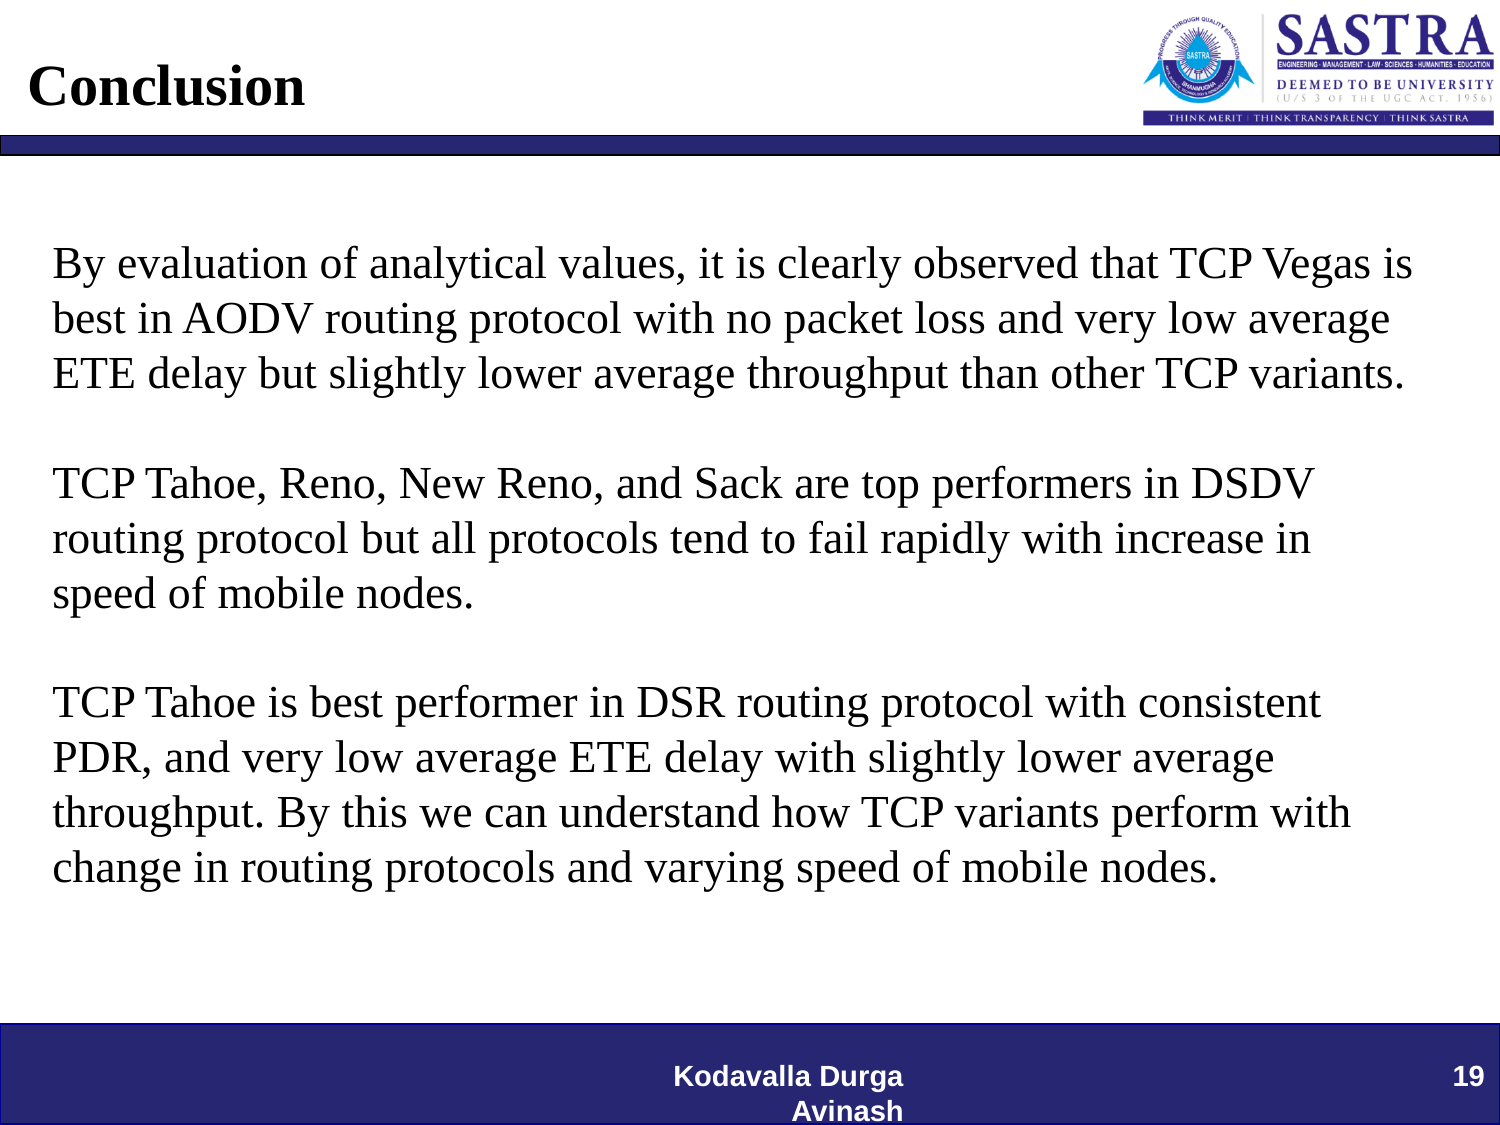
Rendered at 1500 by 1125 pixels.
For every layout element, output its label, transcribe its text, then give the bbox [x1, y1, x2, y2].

title Conclusion [12, 24, 1500, 140]
text_box By evaluation of analytical values, it is clearly observed that TCP Vegas is best in AODV routing protocol with no packet loss and very low average ETE delay but slightly lower average throughput than other TCP variants. TCP Tahoe, Reno, New Reno, and Sack are top performers in DSDV routing protocol but all protocols tend to fail rapidly with increase in speed of mobile nodes. TCP Tahoe is best performer in DSR routing protocol with consistent PDR, and very low average ETE delay with slightly lower average throughput. By this we can understand how TCP variants perform with change in routing protocols and varying speed of mobile nodes. [37, 224, 1438, 900]
slide_number 19 [1374, 1049, 1500, 1101]
picture [1137, 4, 1500, 24]
slide_number Kodavalla Durga Avinash [581, 1049, 919, 1101]
